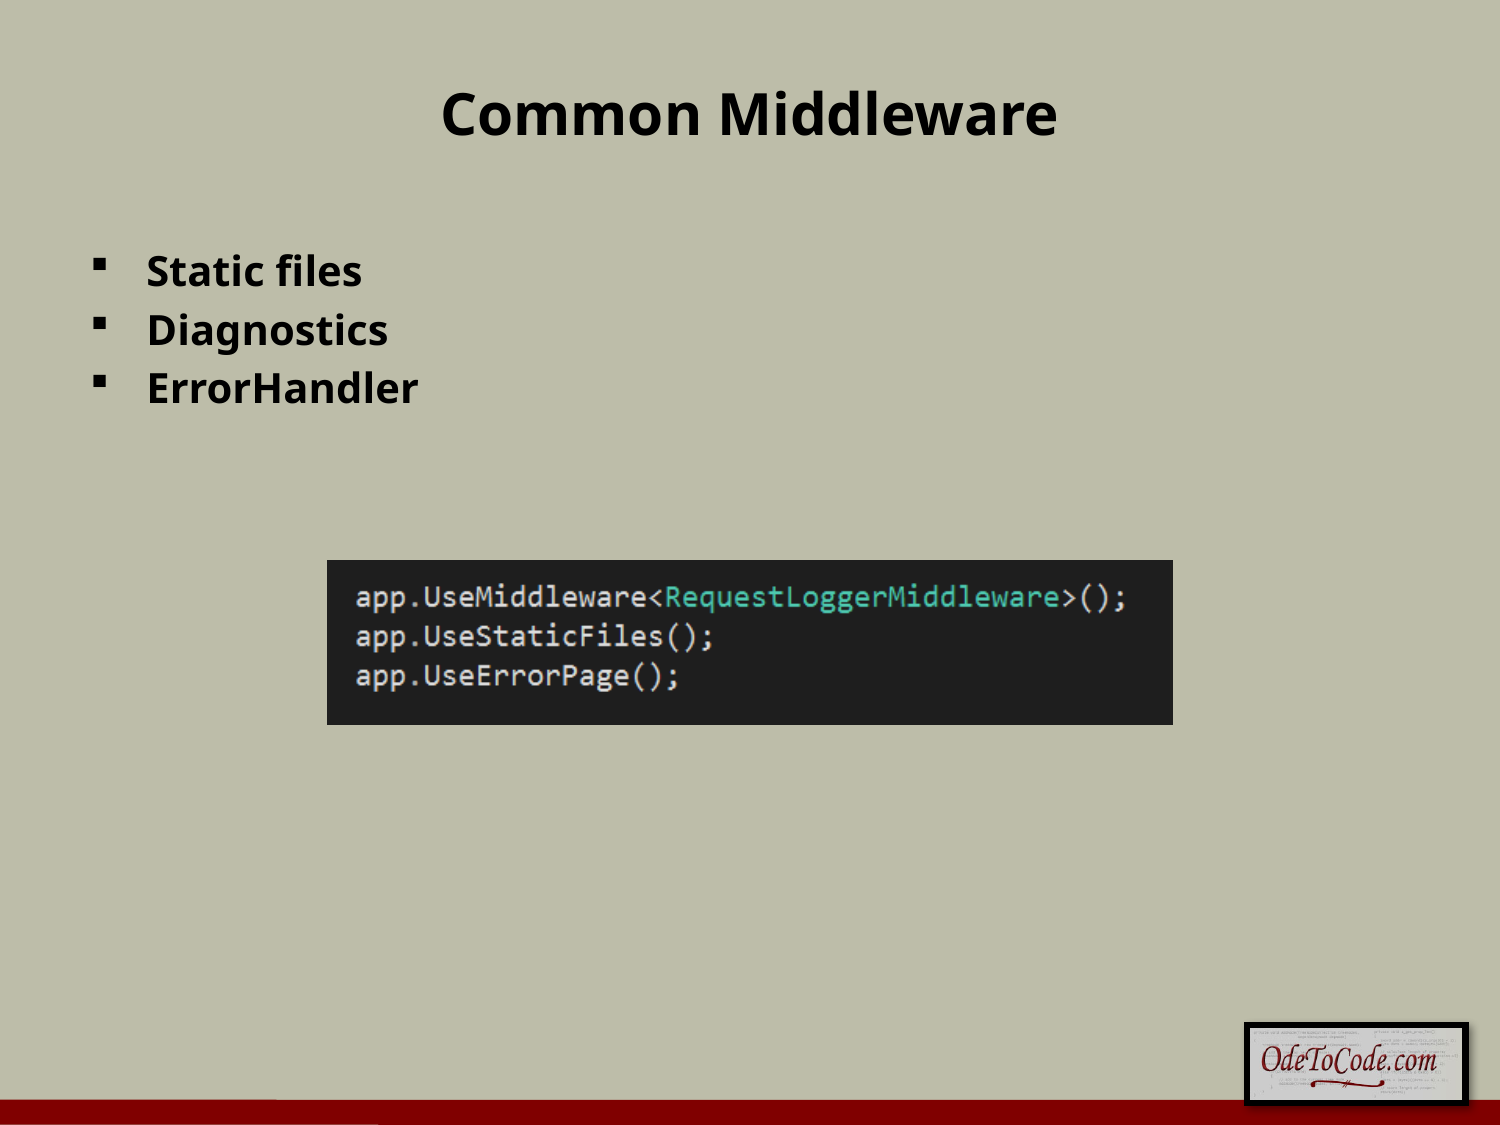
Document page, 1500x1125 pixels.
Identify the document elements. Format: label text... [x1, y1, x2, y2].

list Static files Diagnostics ErrorHandler [74, 237, 1426, 976]
title Common Middleware [74, 49, 1426, 176]
picture [1250, 1028, 1462, 1100]
picture [327, 560, 1173, 725]
